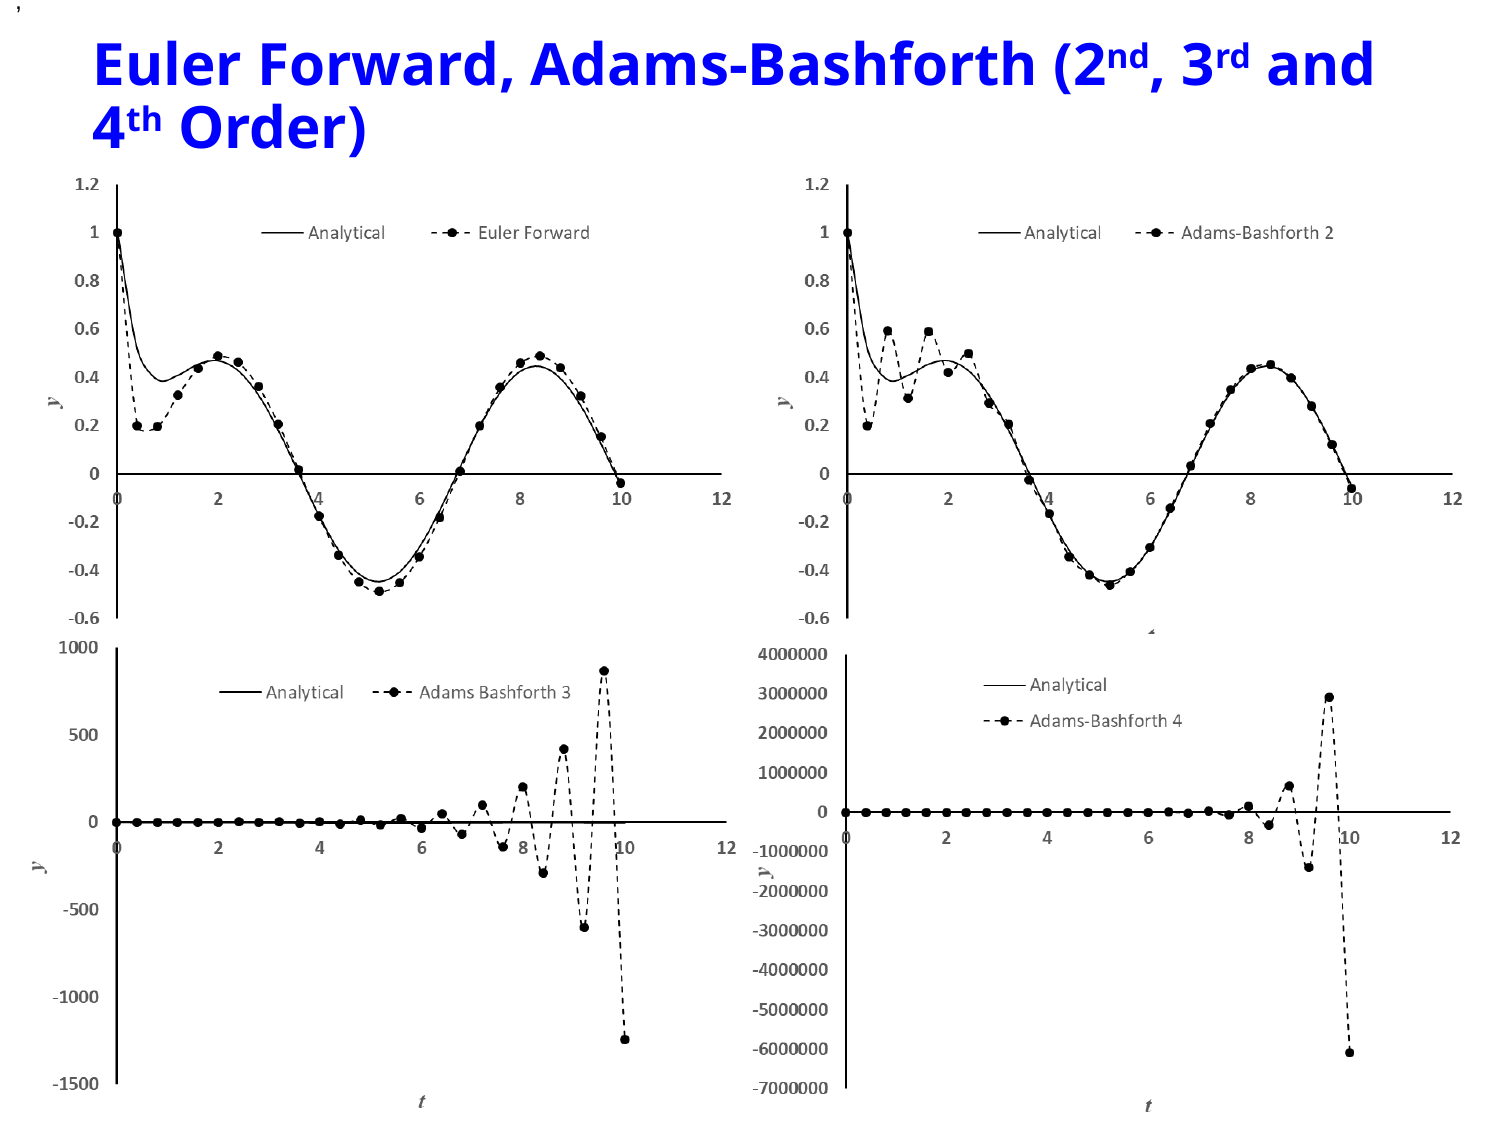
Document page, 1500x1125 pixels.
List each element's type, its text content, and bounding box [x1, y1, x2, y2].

text_box , [0, 1, 45, 23]
picture [14, 164, 1472, 1125]
title Euler Forward, Adams-Bashforth (2nd, 3rd and 4th Order) [77, 51, 1409, 146]
